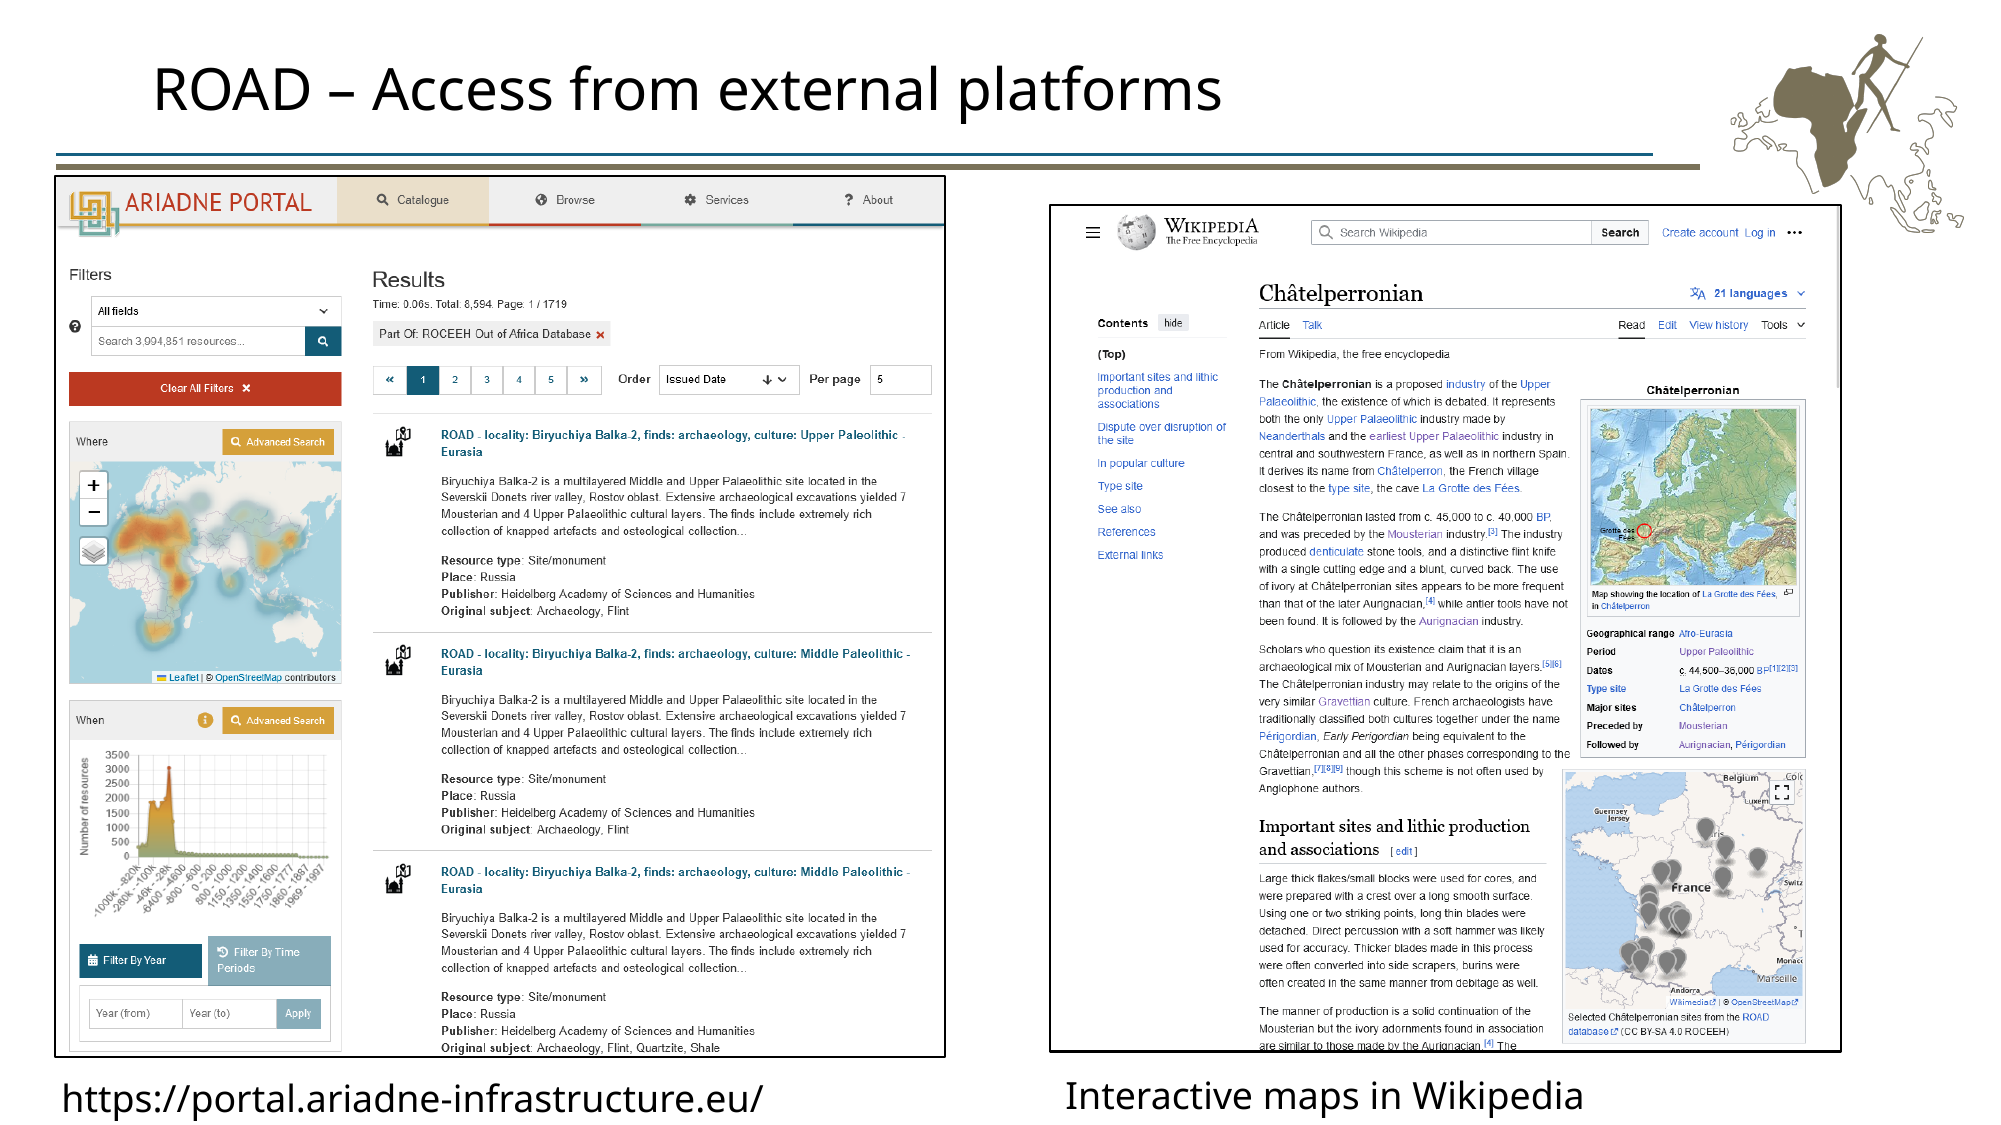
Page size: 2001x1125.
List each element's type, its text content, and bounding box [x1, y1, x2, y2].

text_box https://portal.ariadne-infrastructure.eu/ [46, 1067, 950, 1125]
picture [55, 175, 945, 1057]
text_box ROAD Query Tool: Write SQL queries to make customized and complex requests. [56, 957, 974, 1063]
picture [1730, 34, 1971, 233]
text_box Interactive maps in Wikipedia [1050, 1064, 1726, 1125]
text_box Queried on 6 Feb. 2023 [151, 1063, 333, 1067]
picture [1050, 205, 1840, 1051]
title ROAD – Access from external platforms [137, 48, 1844, 134]
